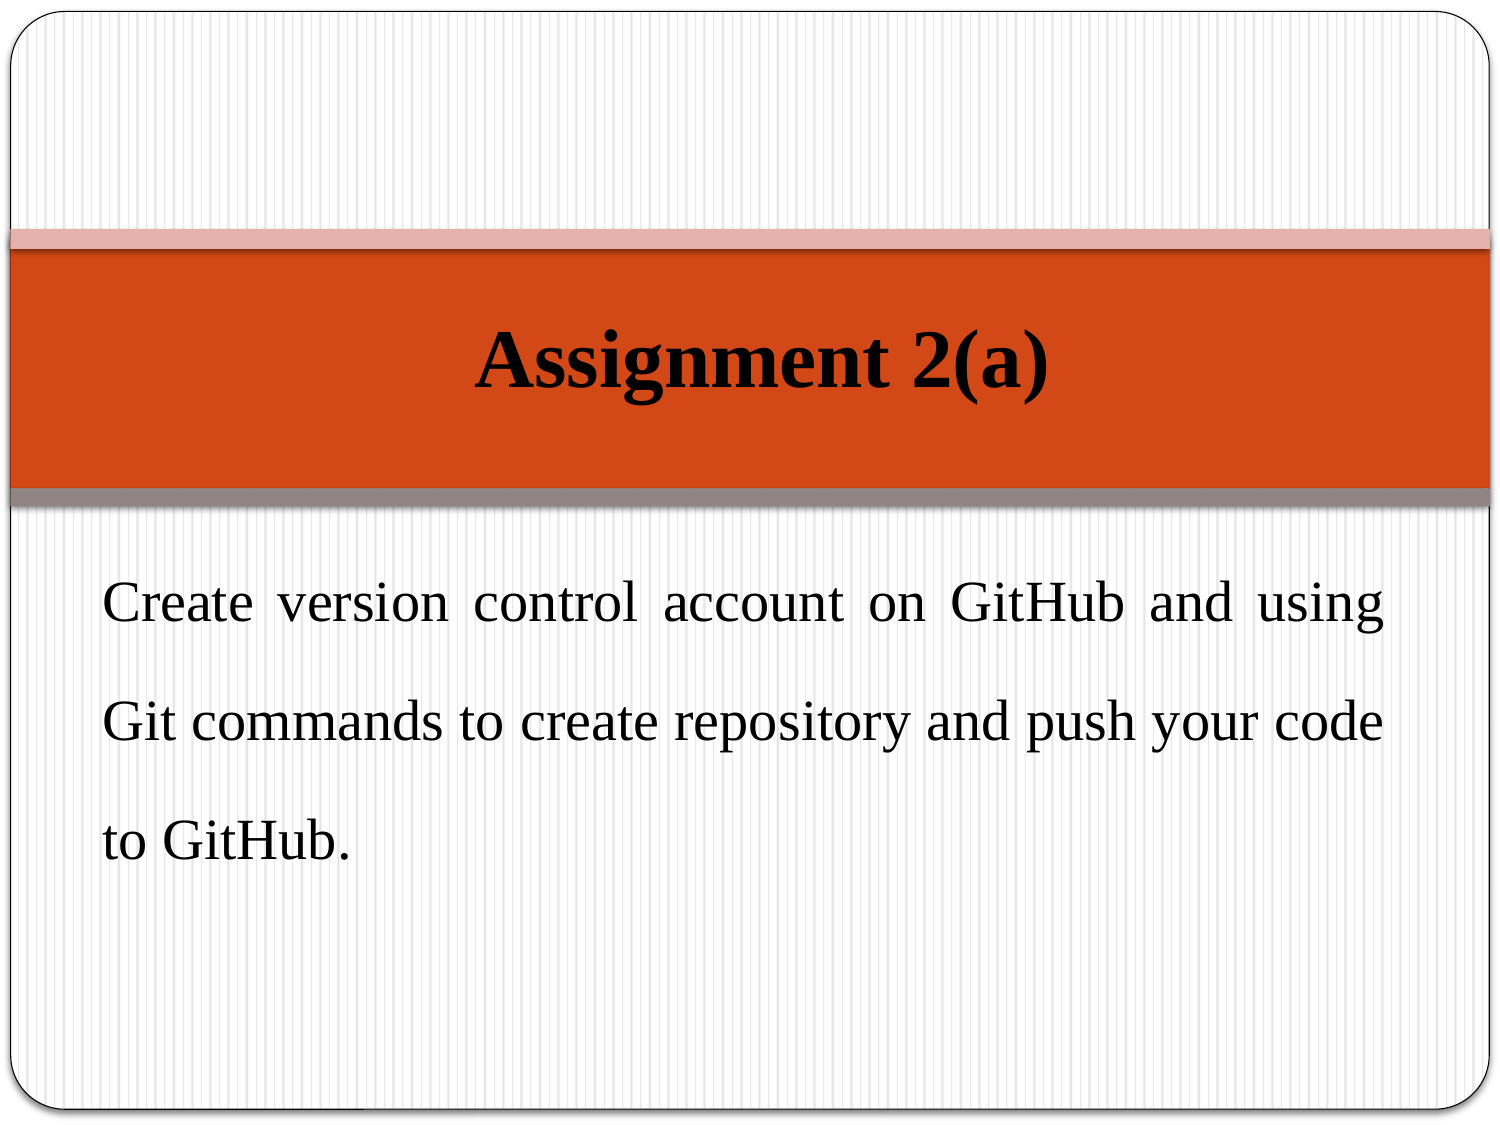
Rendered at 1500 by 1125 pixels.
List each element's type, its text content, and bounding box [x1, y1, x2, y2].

title Assignment 2(a) [125, 237, 1400, 479]
subtitle Create version control account on GitHub and using Git commands to create repository and push your code to GitHub. [87, 425, 1400, 713]
